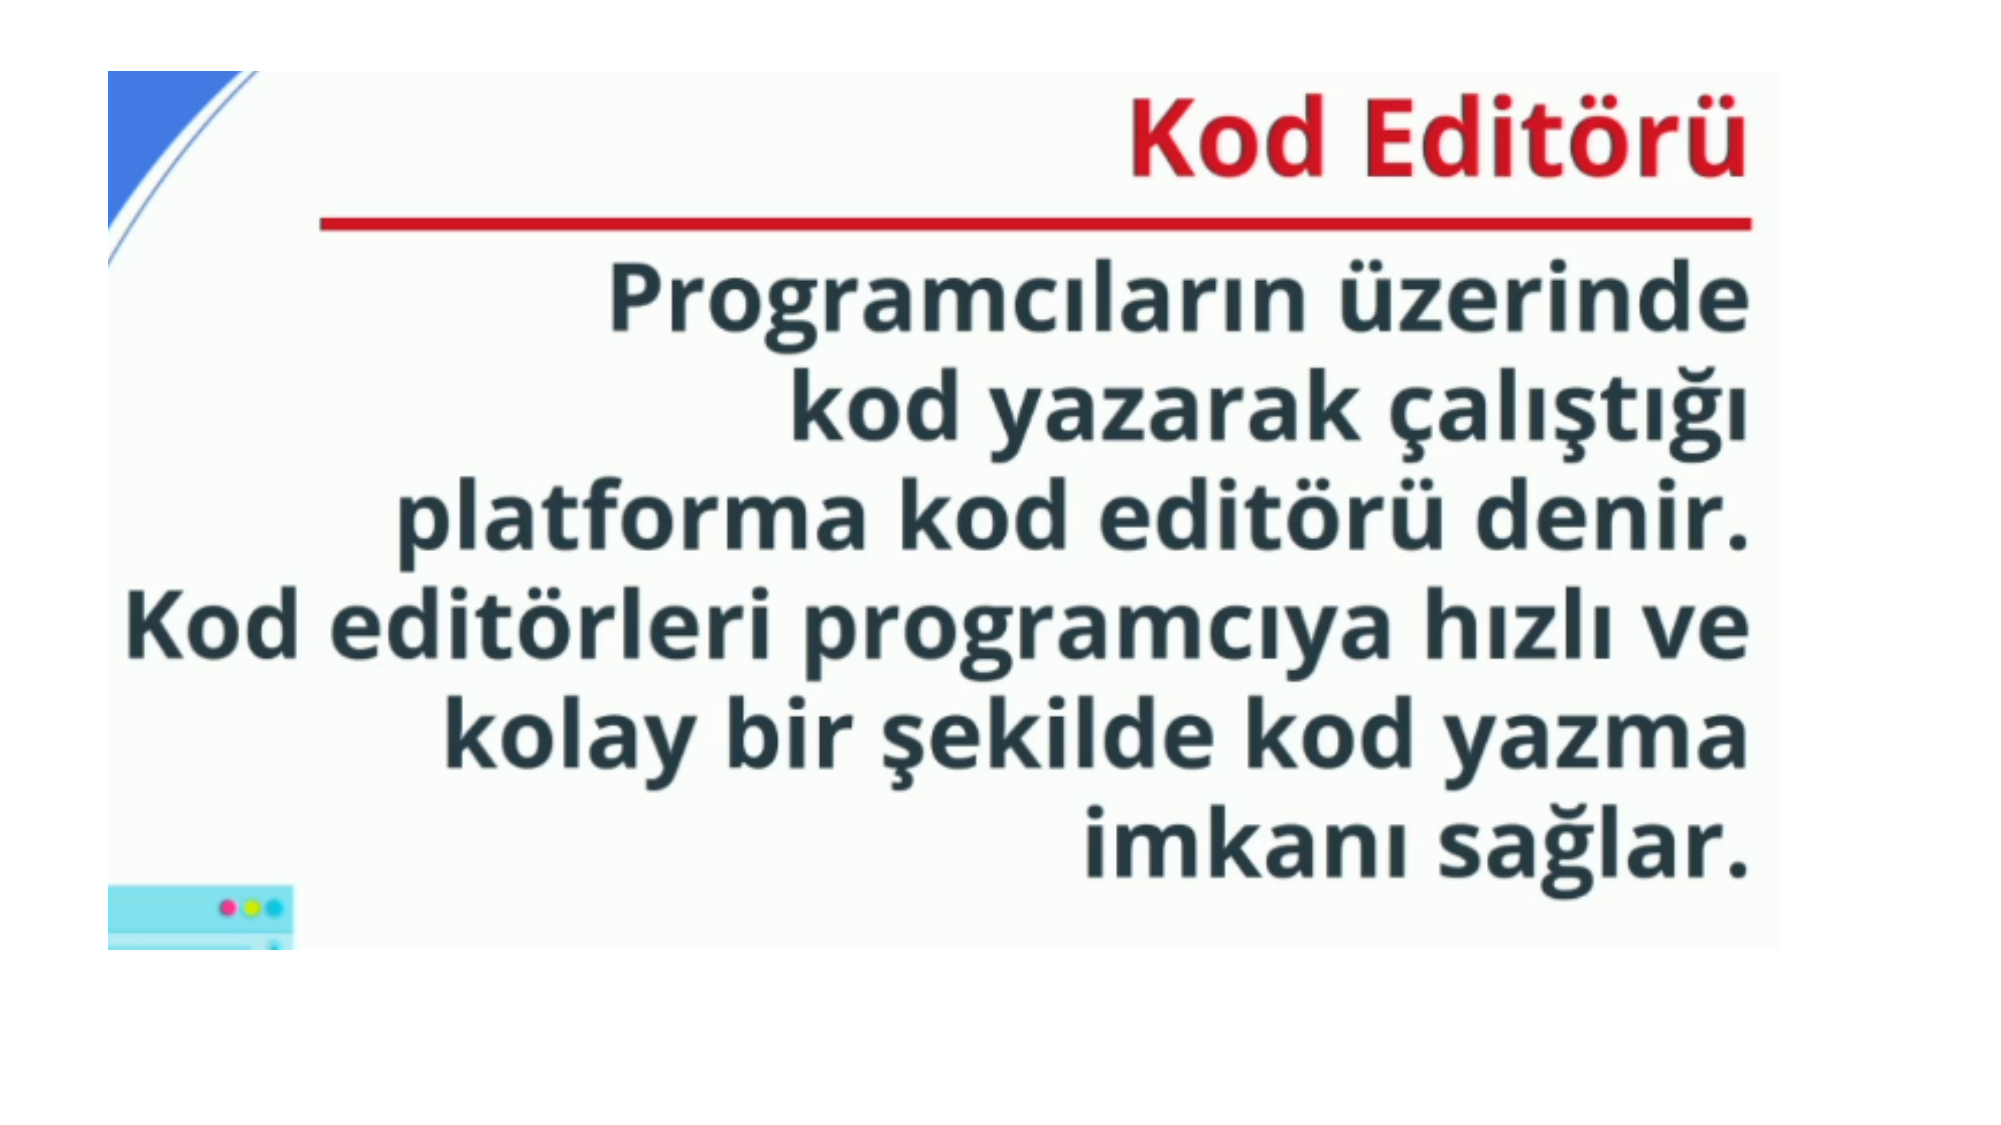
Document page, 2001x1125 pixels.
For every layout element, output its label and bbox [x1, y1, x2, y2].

picture [107, 71, 1781, 950]
